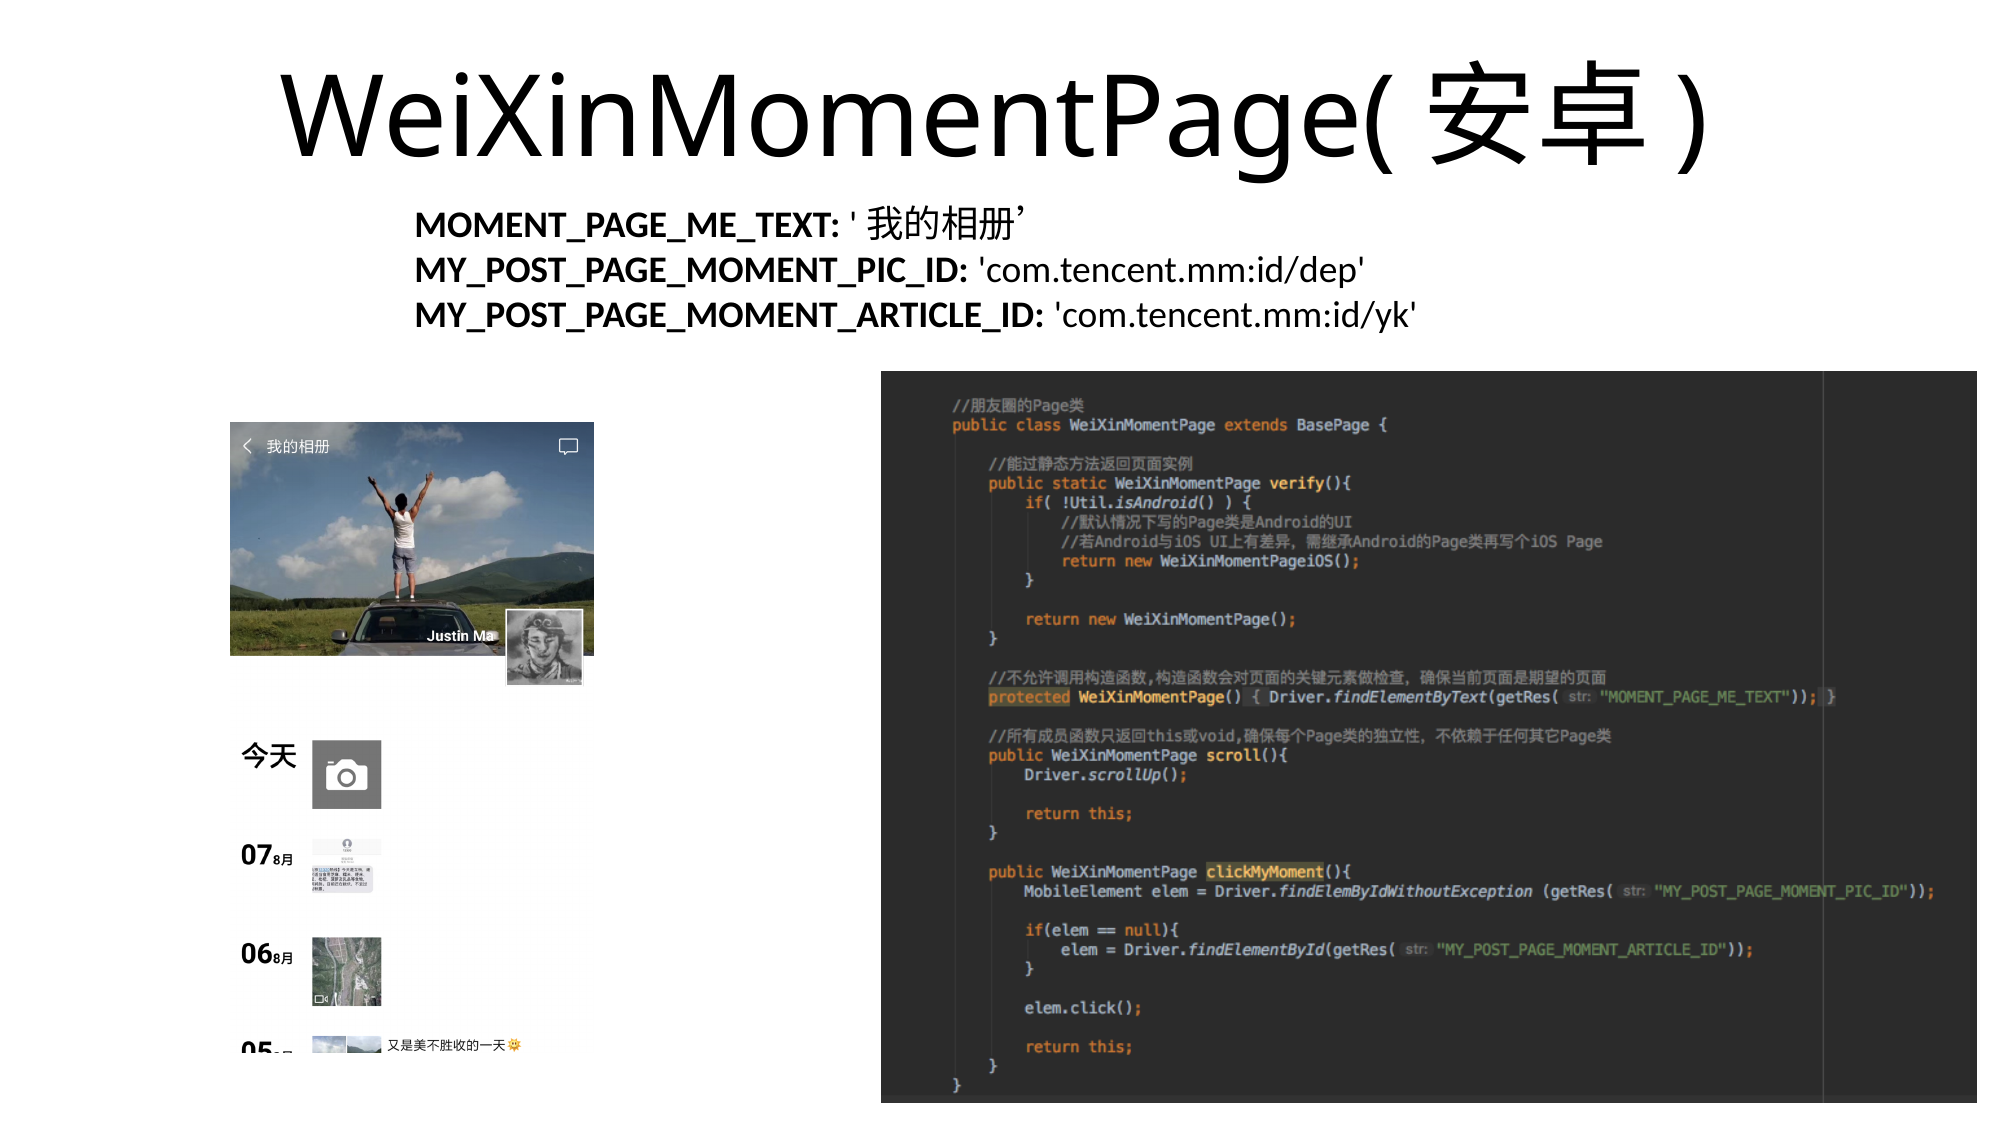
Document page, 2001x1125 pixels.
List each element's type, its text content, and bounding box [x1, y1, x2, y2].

title WeiXinMomentPage(安卓) [264, 47, 1725, 189]
text_box MOMENT_PAGE_ME_TEXT: '我的相册’ MY_POST_PAGE_MOMENT_PIC_ID: 'com.tencent.mm:id/dep' MY_POST_PAGE_MOMENT_ARTICLE_ID: 'com.tencent.mm:id/yk' [399, 192, 1828, 388]
picture [230, 422, 594, 1053]
picture [881, 371, 1977, 1103]
